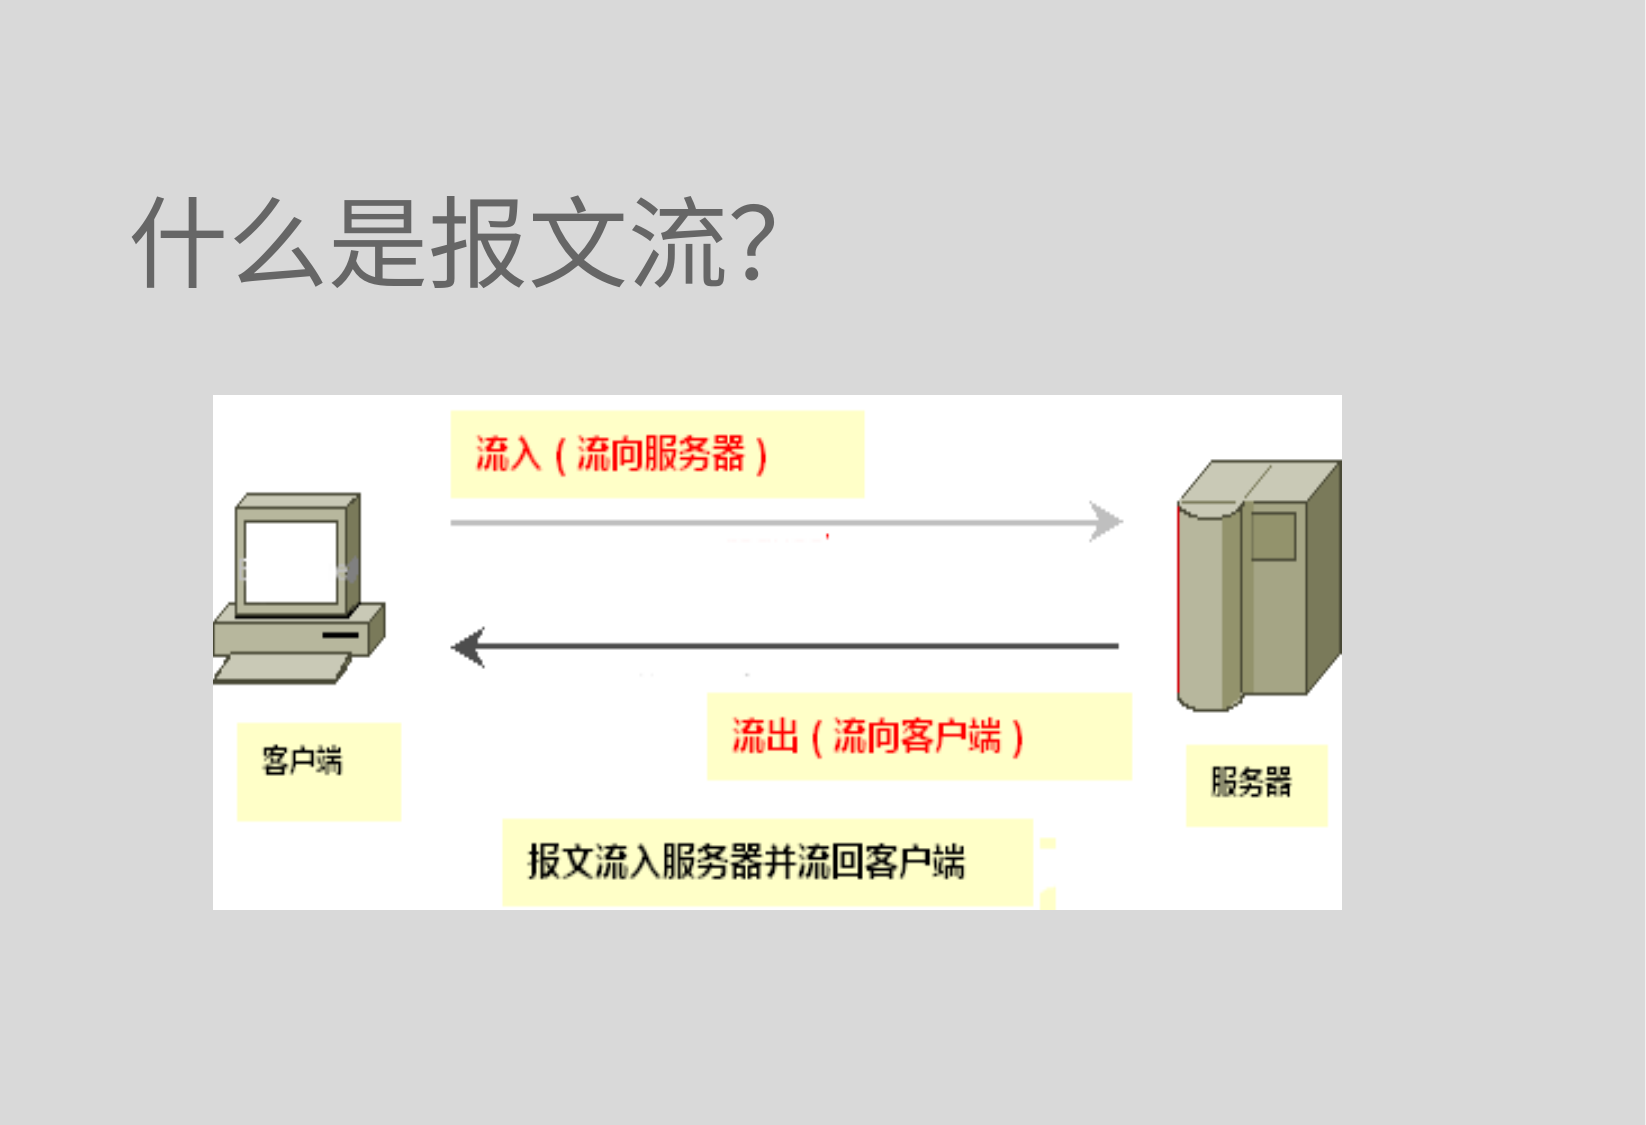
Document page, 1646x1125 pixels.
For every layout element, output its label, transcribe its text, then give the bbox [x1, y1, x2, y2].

subtitle 什么是报文流？ [84, 125, 1583, 956]
picture [213, 395, 1342, 910]
